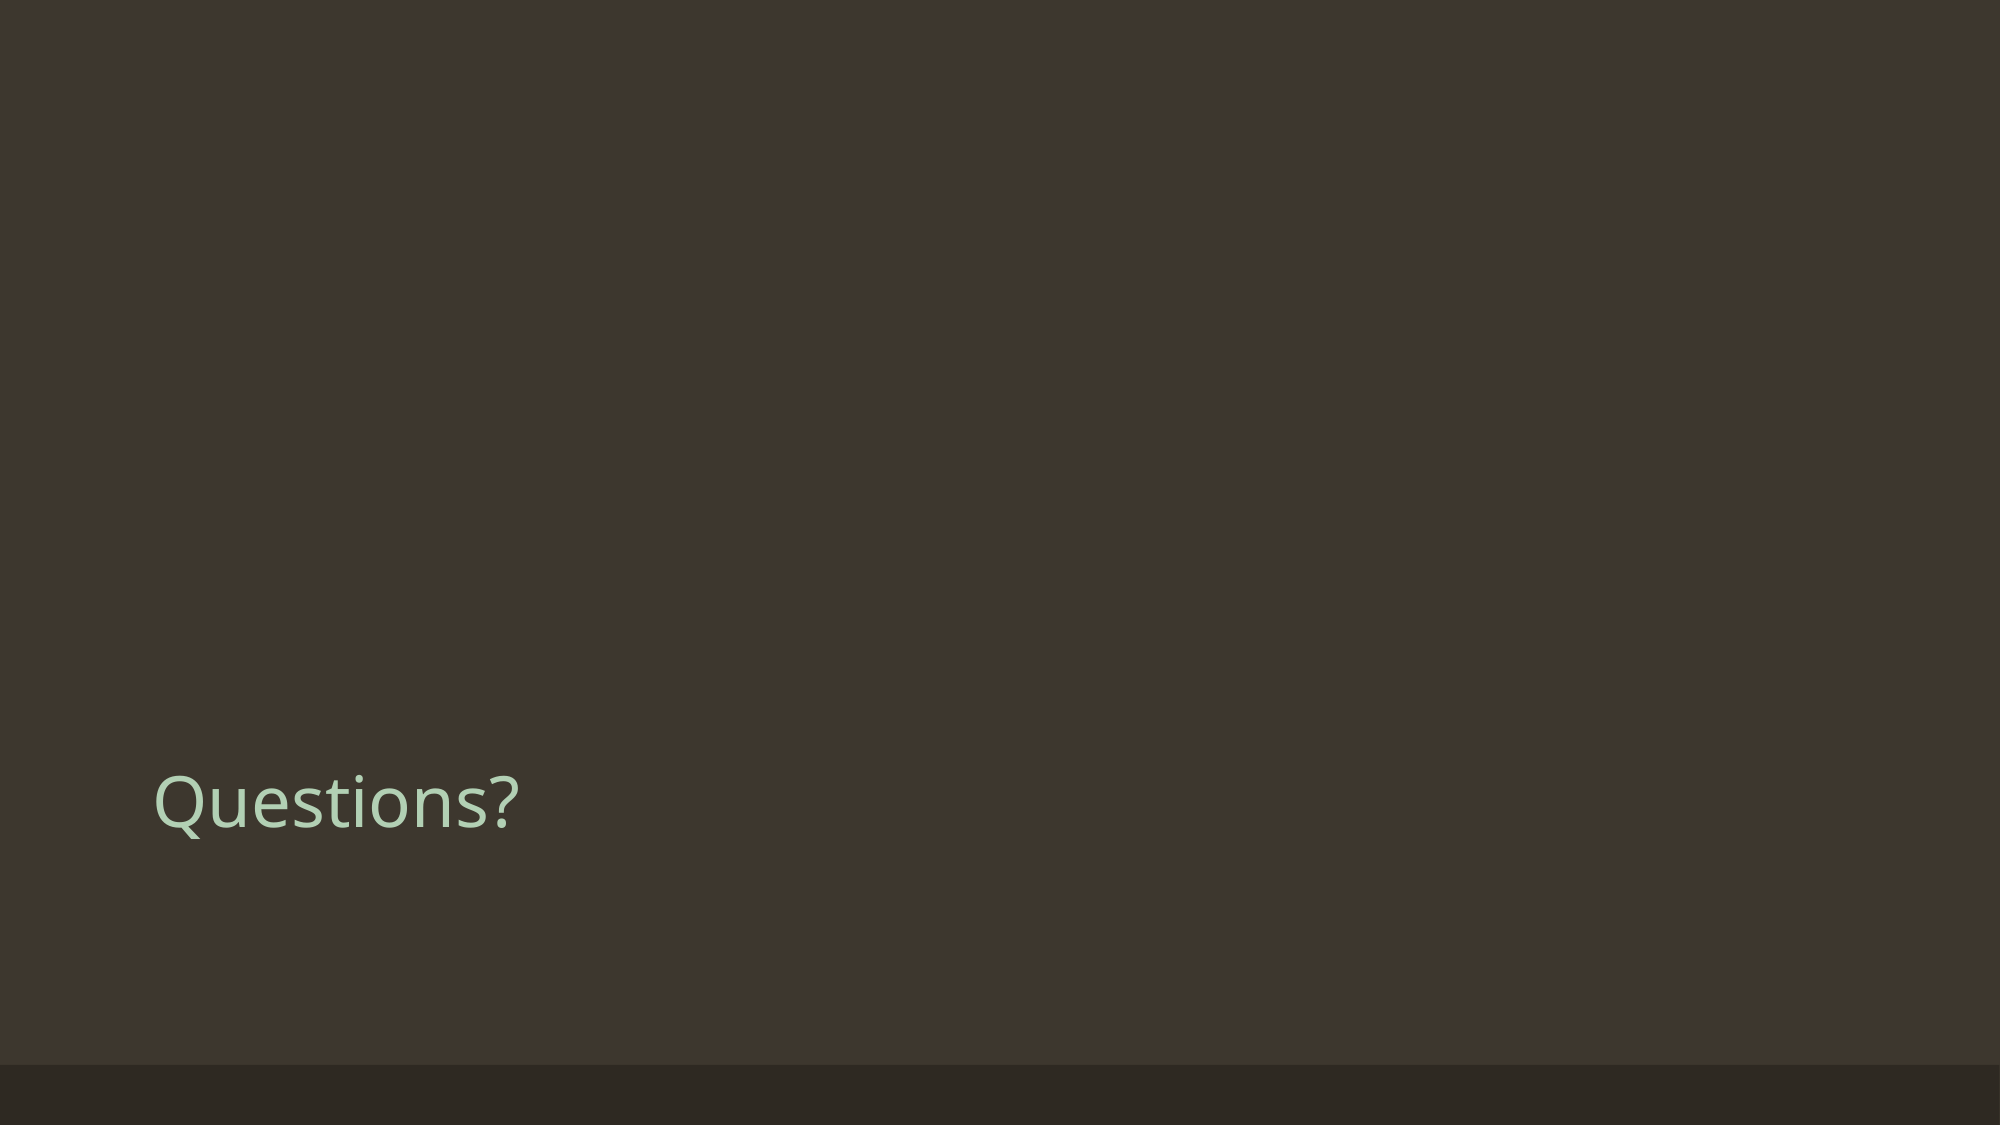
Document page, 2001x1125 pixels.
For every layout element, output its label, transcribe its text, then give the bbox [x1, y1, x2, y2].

title Questions? [137, 59, 1900, 850]
